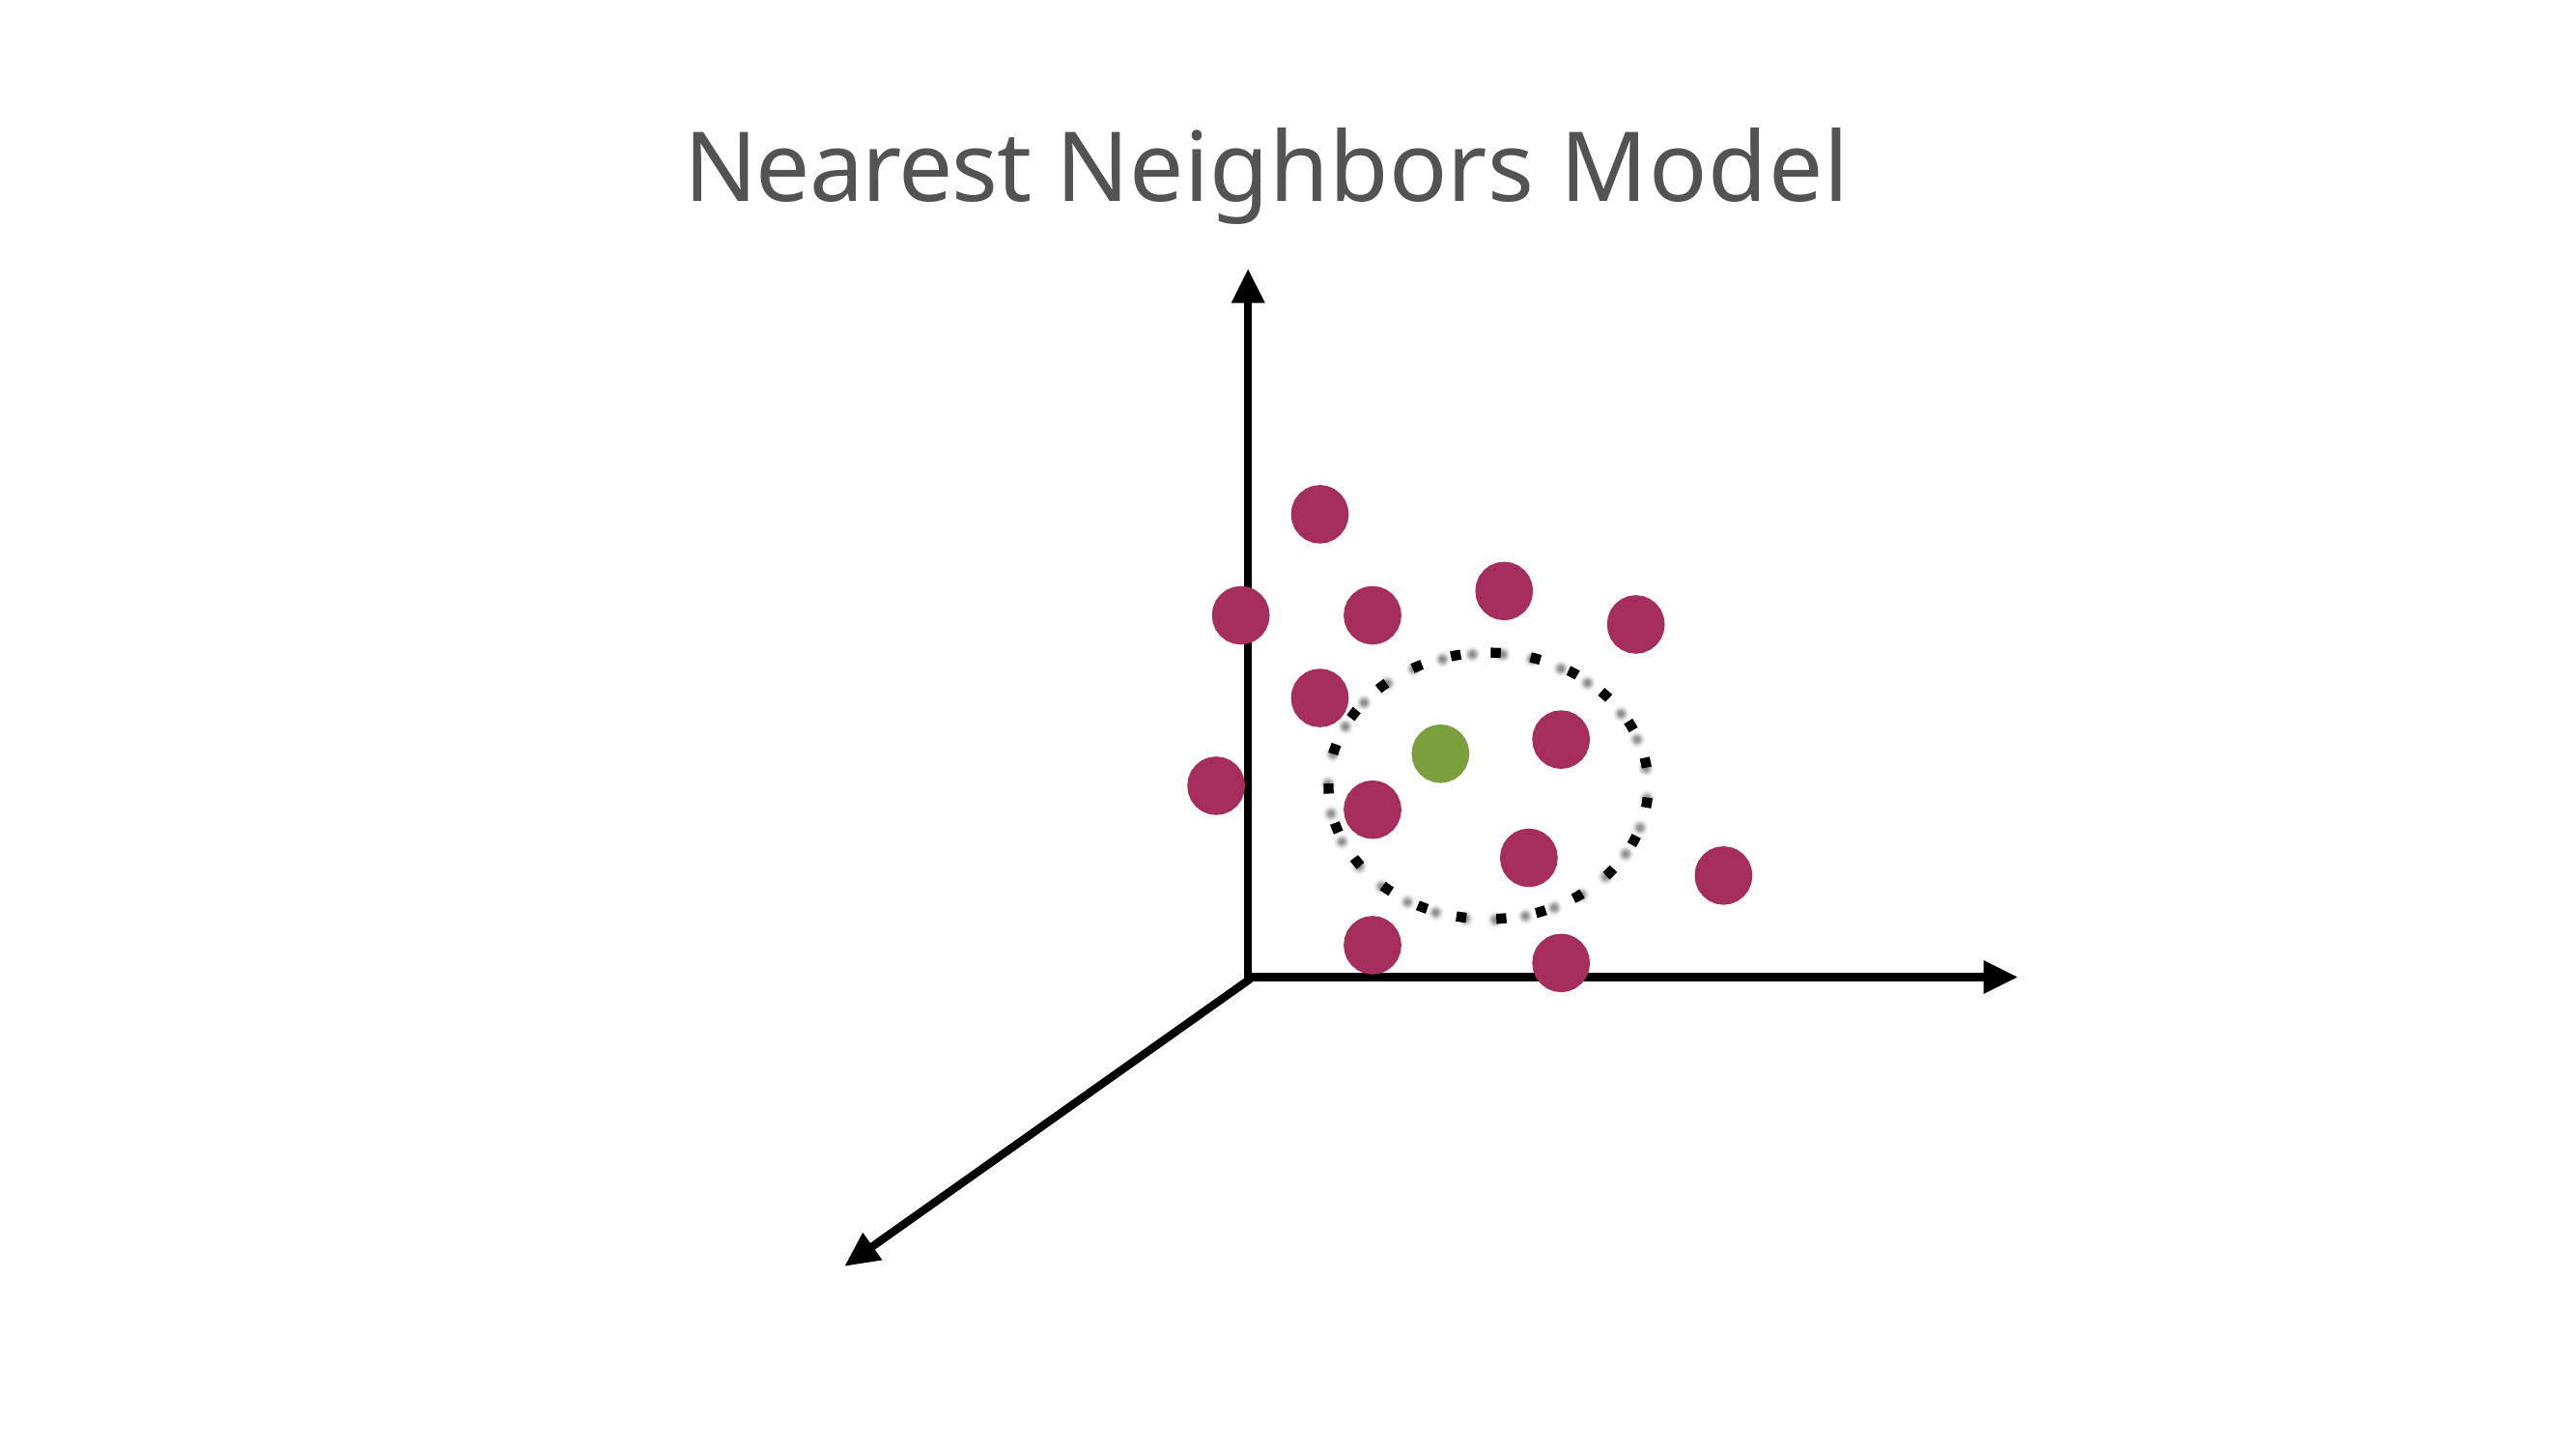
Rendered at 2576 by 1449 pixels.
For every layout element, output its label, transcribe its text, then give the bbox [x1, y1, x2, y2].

text_box [844, 1232, 883, 1266]
text_box [1211, 585, 1270, 645]
text_box [1290, 485, 1349, 544]
text_box [1187, 756, 1246, 815]
text_box [1319, 645, 1657, 930]
text_box [1983, 960, 2018, 994]
text_box [1694, 846, 1753, 905]
text_box [1475, 561, 1534, 621]
text_box [1344, 930, 1401, 975]
text_box [1344, 585, 1401, 645]
text_box [1606, 595, 1665, 645]
title Nearest Neighbors Model [682, 102, 1893, 347]
text_box [1532, 933, 1591, 993]
text_box [1231, 269, 1265, 303]
text_box [1290, 668, 1319, 727]
text_box [1328, 652, 1649, 920]
